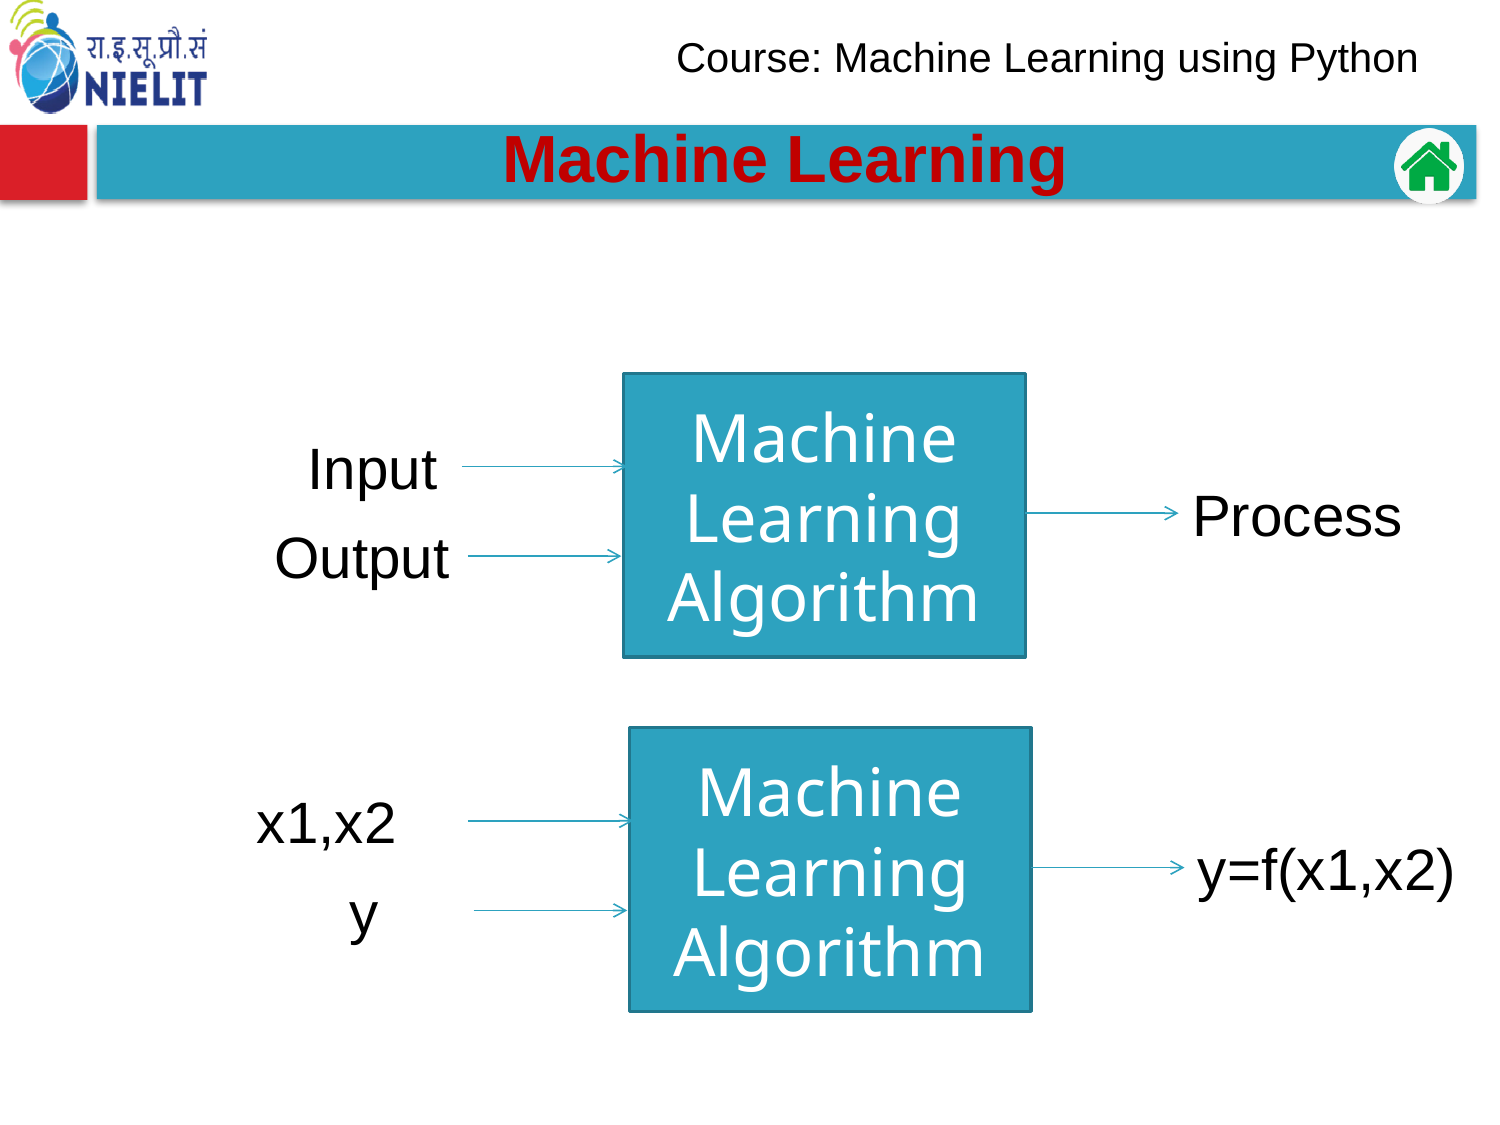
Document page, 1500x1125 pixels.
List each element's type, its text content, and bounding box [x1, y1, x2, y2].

picture [1394, 128, 1464, 204]
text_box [241, 727, 1483, 1012]
title Machine Learning [108, 130, 1463, 205]
picture [9, 0, 207, 114]
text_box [259, 373, 1450, 658]
